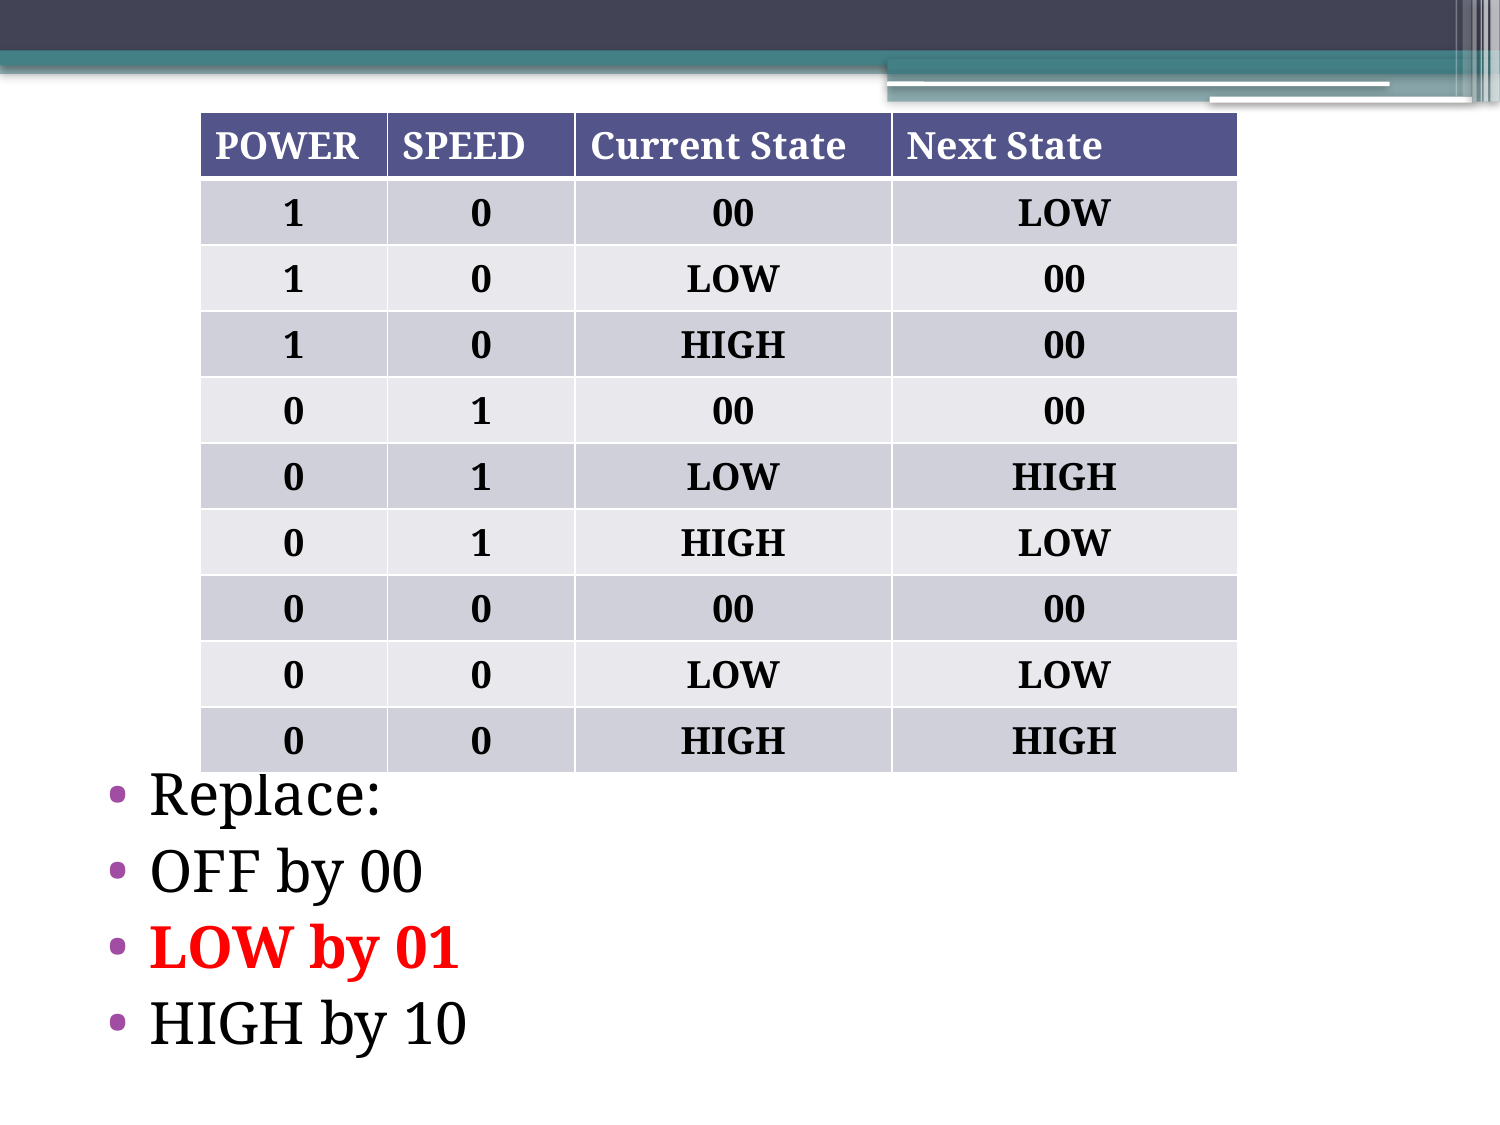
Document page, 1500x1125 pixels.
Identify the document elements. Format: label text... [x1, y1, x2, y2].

table_cell HIGH [576, 510, 891, 574]
table_cell 1 [388, 444, 574, 508]
table_cell 00 [576, 181, 891, 244]
table_header POWER [201, 113, 387, 176]
table_header Next State [893, 113, 1237, 176]
table_cell 0 [201, 708, 387, 772]
table_cell 00 [893, 246, 1237, 310]
table_cell 0 [201, 444, 387, 508]
table_cell 0 [388, 708, 574, 772]
table_cell 0 [201, 378, 387, 442]
table_cell LOW [893, 181, 1237, 244]
table_cell LOW [893, 642, 1237, 706]
table_cell 00 [576, 378, 891, 442]
table_cell 00 [893, 576, 1237, 640]
table_cell 00 [576, 576, 891, 640]
table_cell HIGH [893, 444, 1237, 508]
table_cell LOW [893, 510, 1237, 574]
table_cell 1 [201, 181, 387, 244]
table_cell 0 [201, 642, 387, 706]
table_cell 0 [388, 246, 574, 310]
table_header Current State [576, 113, 891, 176]
table_header SPEED [388, 113, 574, 176]
table_cell 0 [388, 181, 574, 244]
table_cell HIGH [893, 708, 1237, 772]
table_cell LOW [576, 642, 891, 706]
table_cell 1 [201, 246, 387, 310]
table_cell 1 [201, 312, 387, 376]
text_box Replace: OFF by 00 LOW by 01 HIGH by 10 [74, 368, 1425, 1079]
table_cell HIGH [576, 708, 891, 772]
table_cell 1 [388, 378, 574, 442]
table_cell 1 [388, 510, 574, 574]
table_cell 0 [388, 576, 574, 640]
table_cell HIGH [576, 312, 891, 376]
table_cell LOW [576, 246, 891, 310]
table_cell 00 [893, 312, 1237, 376]
table_cell 0 [201, 510, 387, 574]
table_cell 0 [388, 312, 574, 376]
table_cell 0 [388, 642, 574, 706]
table_cell 00 [893, 378, 1237, 442]
table_cell LOW [576, 444, 891, 508]
table_cell 0 [201, 576, 387, 640]
